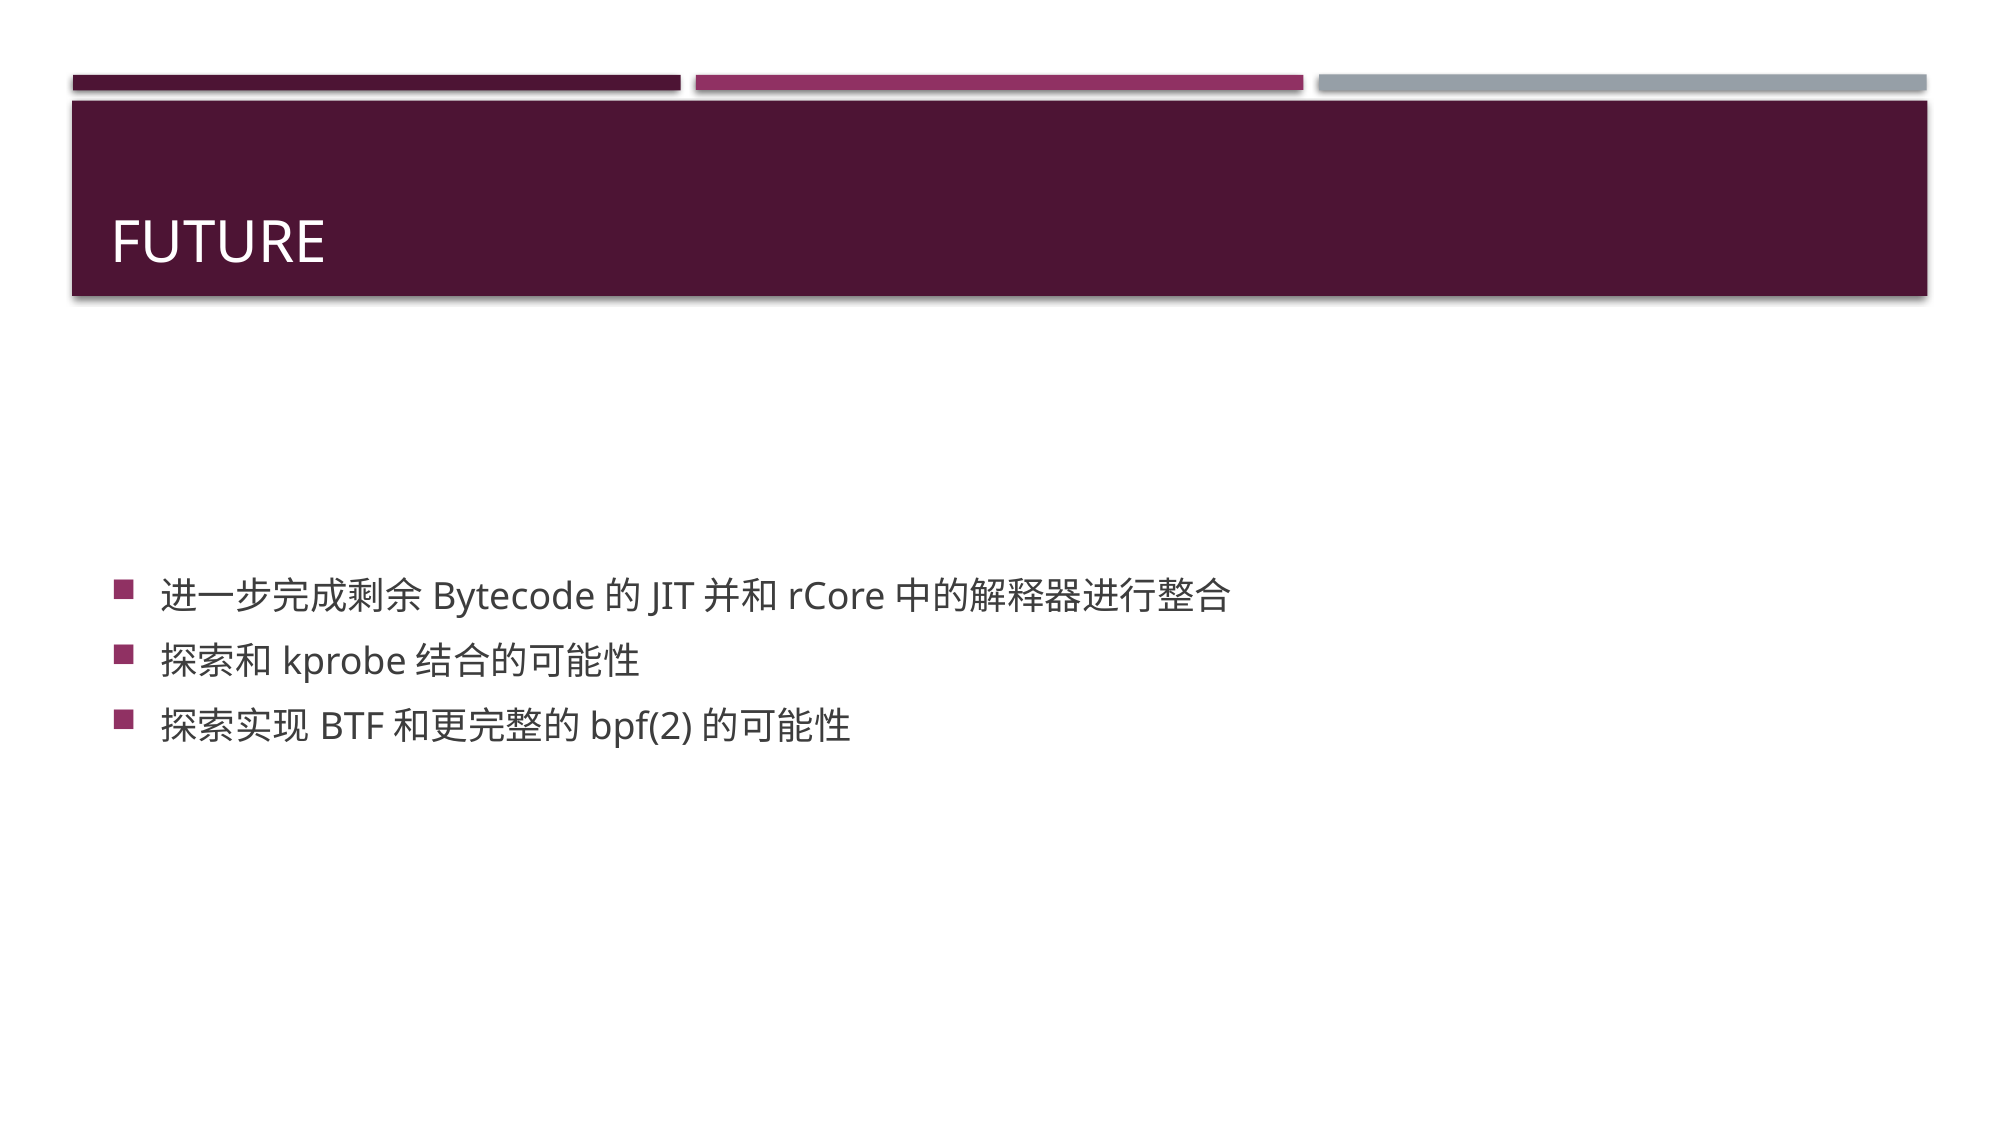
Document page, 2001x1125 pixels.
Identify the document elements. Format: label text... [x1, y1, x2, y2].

title FUTURE [95, 115, 1905, 282]
list 进一步完成剩余Bytecode的JIT并和rCore中的解释器进行整合 探索和kprobe结合的可能性 探索实现BTF和更完整的bpf(2)的可能性 [95, 357, 1905, 962]
